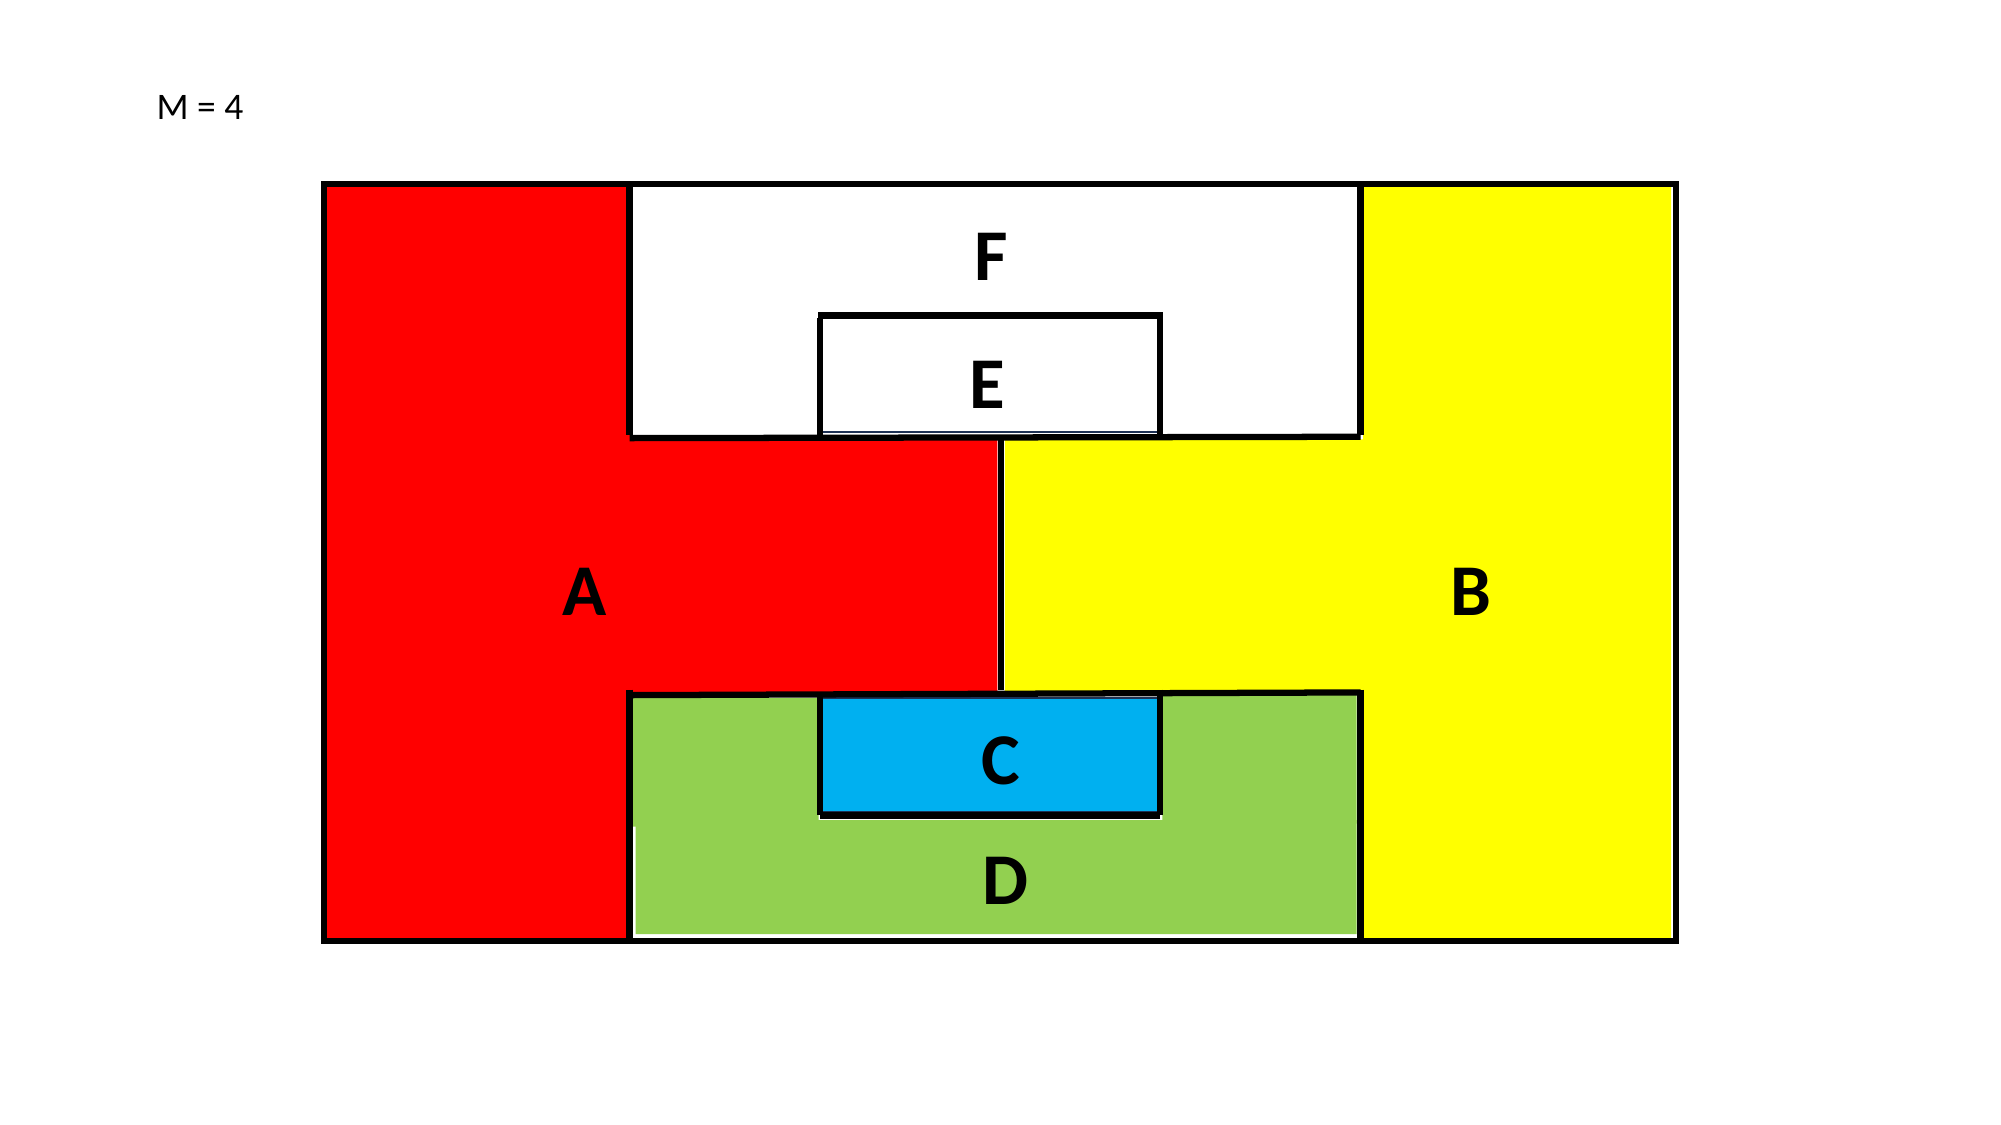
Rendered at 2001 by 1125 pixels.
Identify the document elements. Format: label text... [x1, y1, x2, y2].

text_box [324, 183, 1676, 942]
text_box M = 4 [141, 74, 259, 135]
